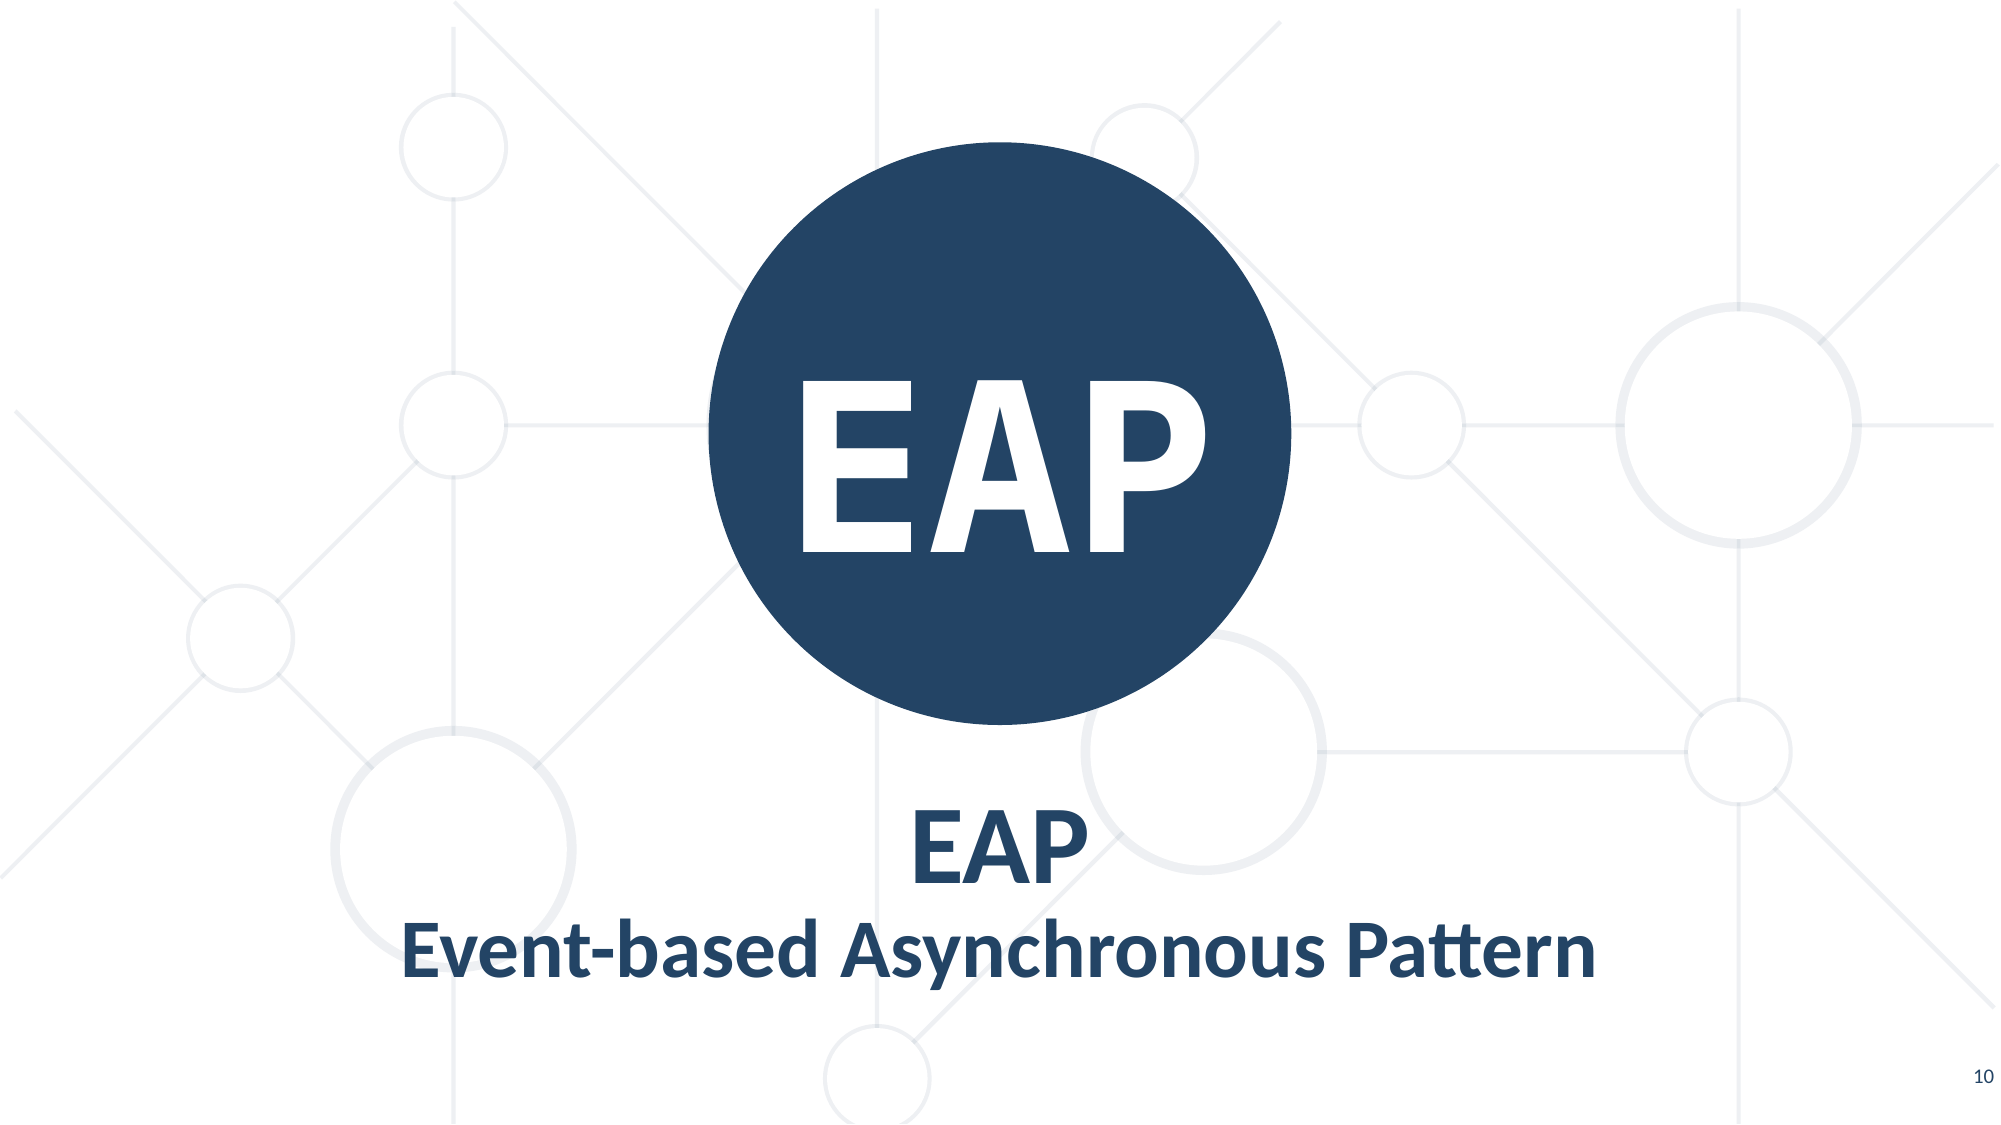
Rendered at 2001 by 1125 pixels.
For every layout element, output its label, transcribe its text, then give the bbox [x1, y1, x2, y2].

text_box EAP [100, 386, 1900, 513]
slide_number 10 [1929, 1049, 2000, 1100]
list Event-based Asynchronous Pattern [100, 900, 1900, 983]
list EAP [100, 771, 1900, 898]
